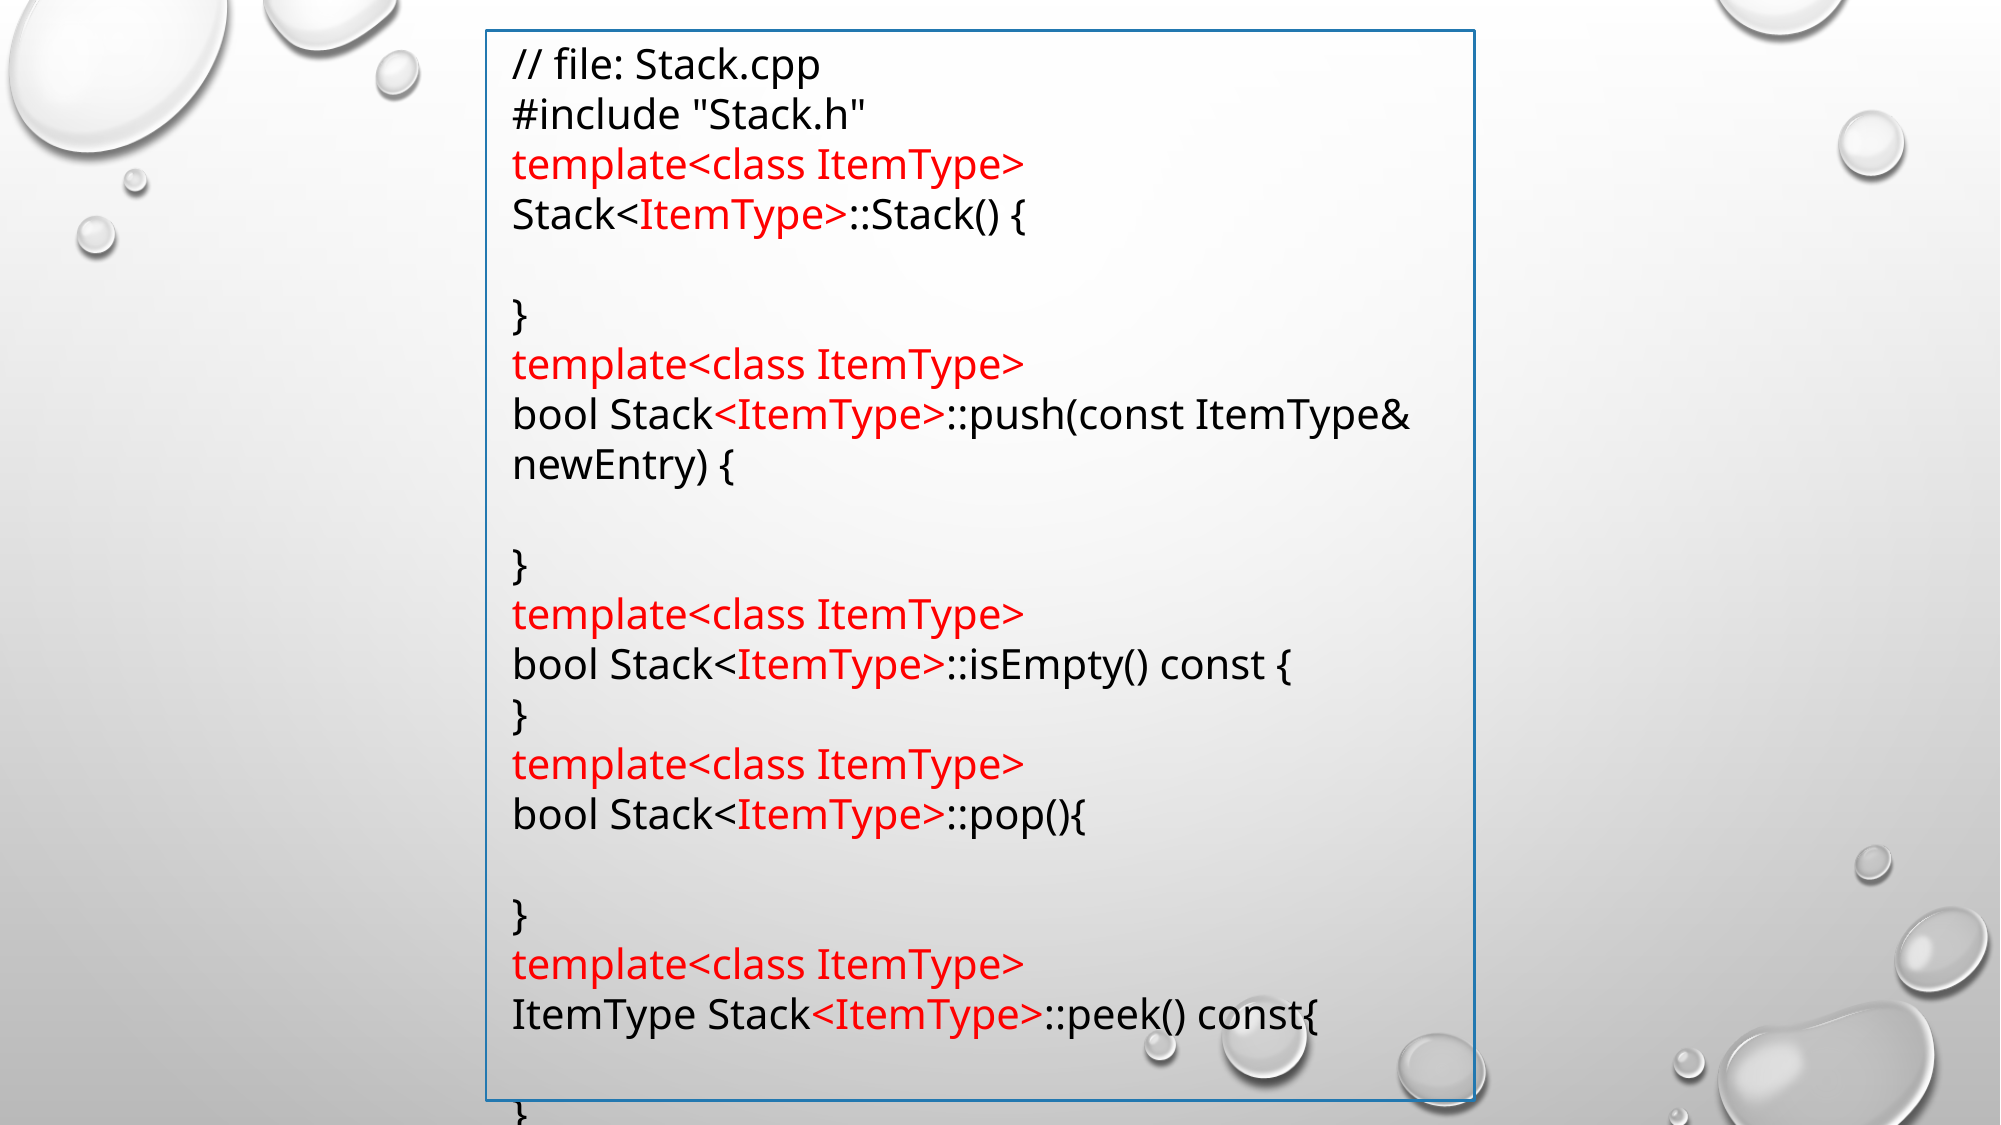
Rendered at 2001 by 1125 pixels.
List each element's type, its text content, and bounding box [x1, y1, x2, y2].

text_box // file: Stack.cpp #include "Stack.h" template<class ItemType> Stack<ItemType>::Stack() { } template<class ItemType> bool Stack<ItemType>::push(const ItemType& newEntry) { } template<class ItemType> bool Stack<ItemType>::isEmpty() const { } template<class ItemType> bool Stack<ItemType>::pop(){ } template<class ItemType> ItemType Stack<ItemType>::peek() const{ } [497, 30, 1574, 1125]
picture [0, 0, 2000, 1125]
text_box [485, 29, 1476, 1102]
